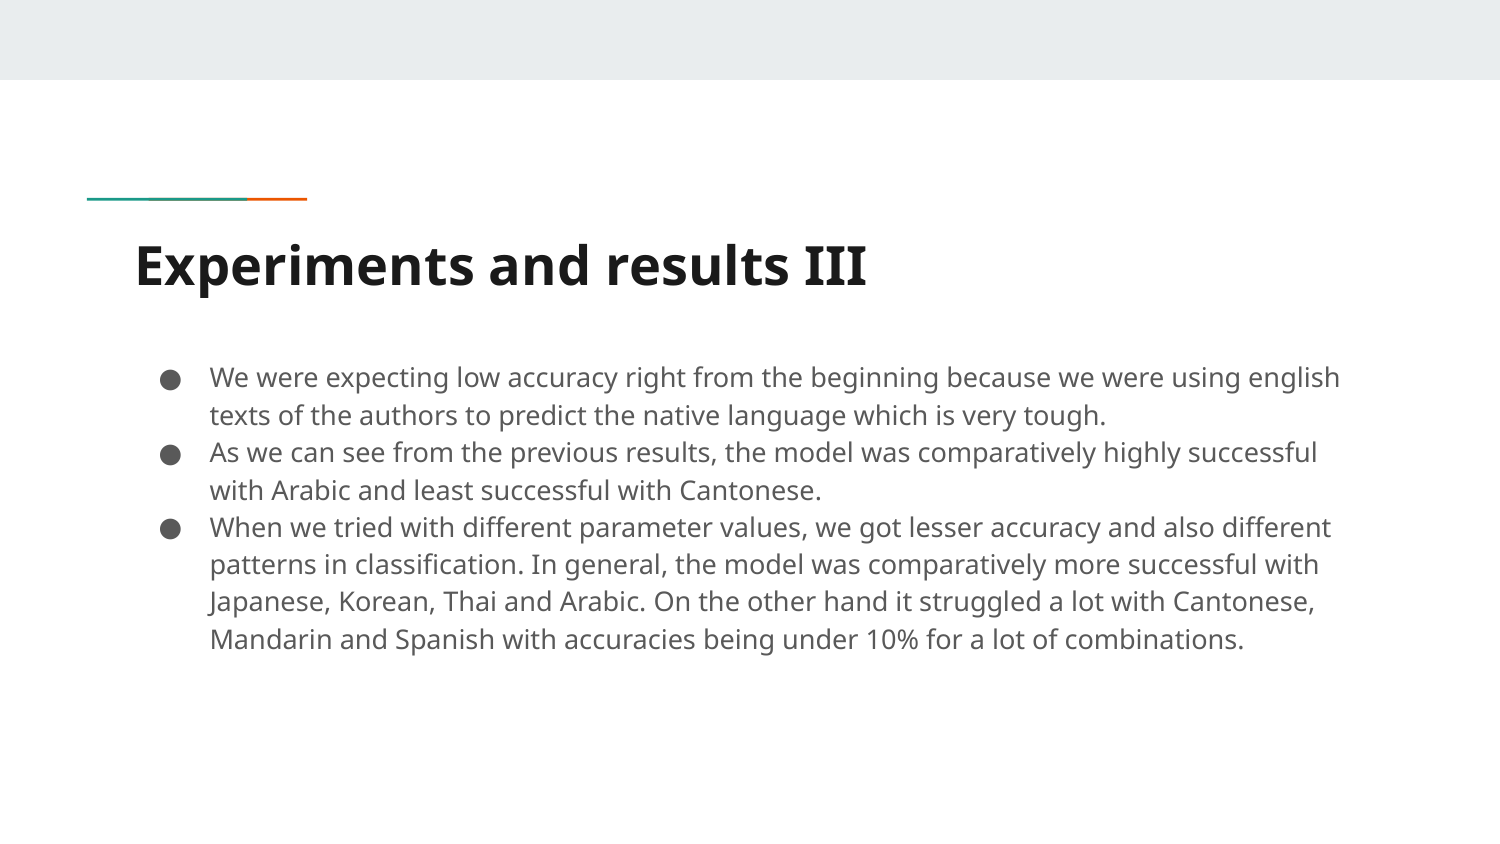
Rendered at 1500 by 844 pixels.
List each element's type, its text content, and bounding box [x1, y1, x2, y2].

title Experiments and results III [119, 216, 1381, 305]
list We were expecting low accuracy right from the beginning because we were using english texts of the authors to predict the native language which is very tough. As we can see from the previous results, the model was comparatively highly successful with Arabic and least successful with Cantonese. When we tried with different parameter values, we got lesser accuracy and also different patterns in classification. In general, the model was comparatively more successful with Japanese, Korean, Thai and Arabic. On the other hand it struggled a lot with Cantonese, Mandarin and Spanish with accuracies being under 10% for a lot of combinations. [119, 341, 1381, 712]
